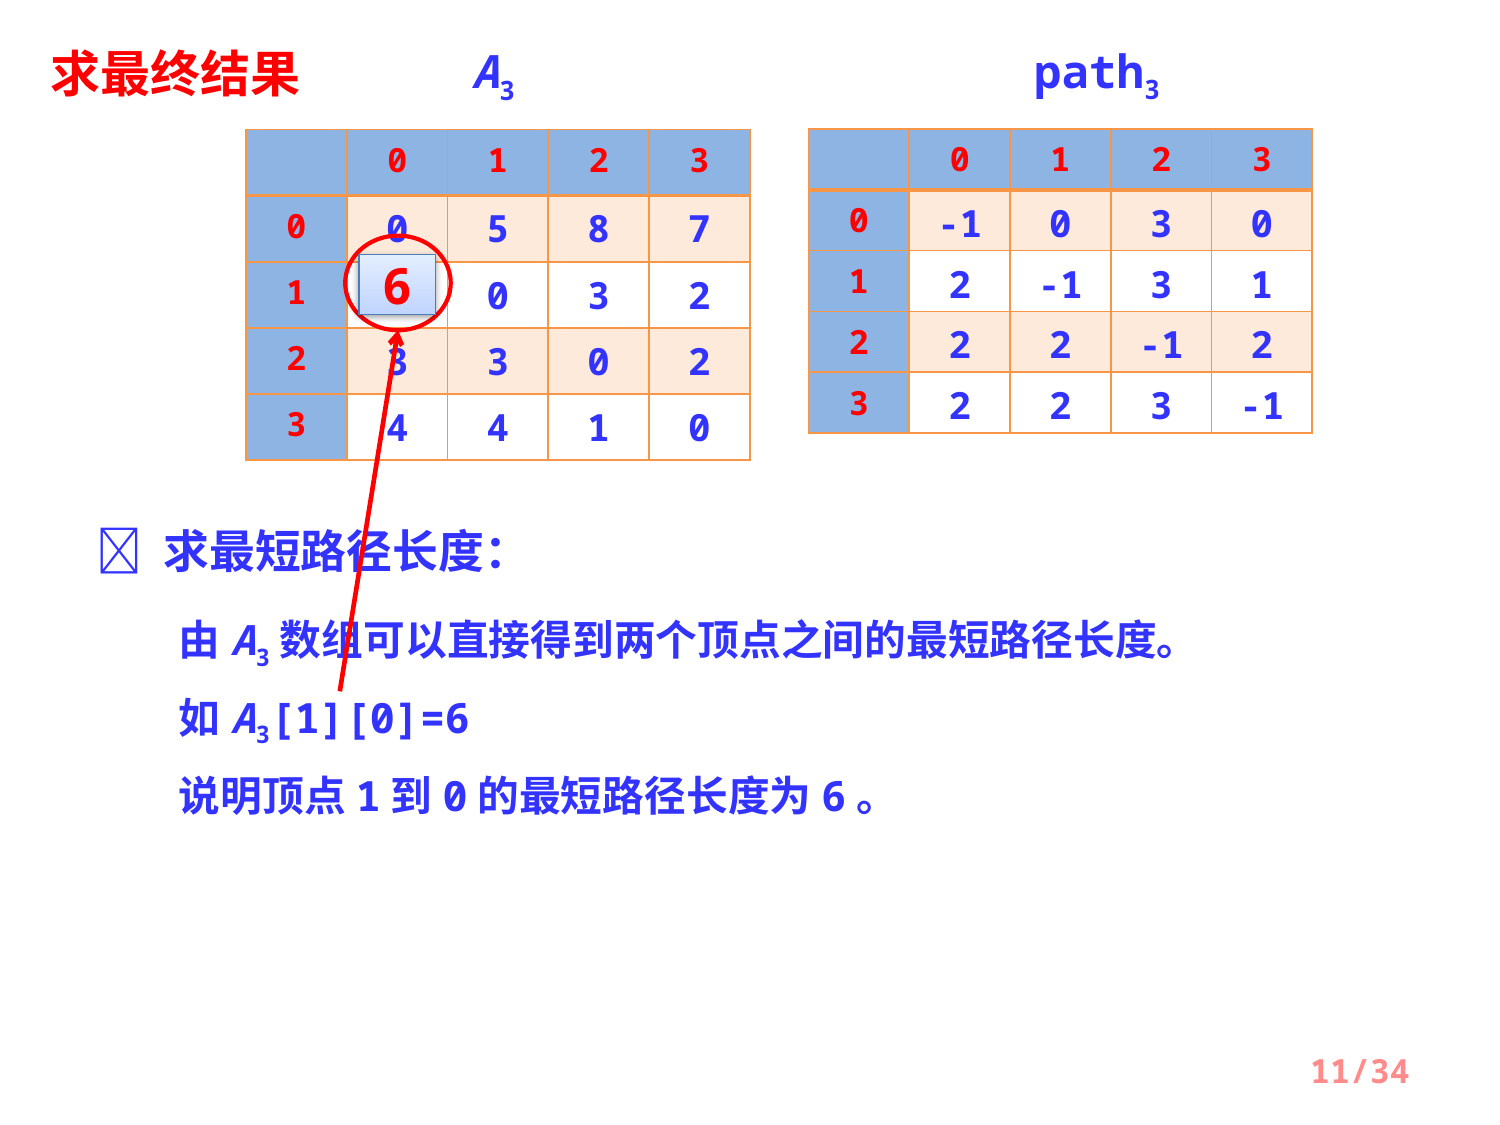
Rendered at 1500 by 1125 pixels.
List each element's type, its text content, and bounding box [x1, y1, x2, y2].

table_cell 0 [549, 329, 648, 393]
table_cell 2 [910, 312, 1009, 371]
table_cell 3 [1112, 251, 1211, 311]
table_cell 3 [1112, 192, 1211, 250]
table_header 1 [448, 130, 547, 194]
table_cell -1 [910, 192, 1009, 250]
table_header 2 [549, 130, 648, 194]
table_cell 0 [348, 197, 447, 234]
table_header 1 [1011, 130, 1110, 188]
table_header 0 [348, 130, 447, 194]
table_cell 2 [1212, 312, 1311, 371]
table_header 2 [1112, 130, 1211, 188]
table_header 3 [1212, 130, 1311, 188]
table_cell 1 [809, 251, 908, 311]
table_cell 0 [1212, 192, 1311, 250]
table_cell -1 [1011, 251, 1110, 311]
text_box 求最终结果 [35, 35, 329, 110]
text_box 由A3数组可以直接得到两个顶点之间的最短路径长度。 如A3[1][0]=6 说明顶点1到0的最短路径长度为6。 [164, 606, 1325, 827]
table_cell 0 [457, 263, 547, 327]
table_cell 4 [457, 395, 547, 459]
table_cell 2 [910, 373, 1009, 432]
table_header 3 [650, 130, 749, 194]
table_header [247, 130, 346, 194]
table_cell 3 [457, 329, 547, 393]
table_cell 2 [910, 251, 1009, 311]
table_cell -1 [1212, 373, 1311, 432]
table_cell 0 [1011, 192, 1110, 250]
table_cell 2 [1011, 312, 1110, 371]
table_cell 3 [549, 263, 648, 327]
table_cell 3 [809, 373, 908, 432]
table_cell 2 [650, 263, 749, 327]
table_cell 2 [247, 329, 334, 393]
table_cell 3 [247, 395, 334, 459]
table_cell 5 [448, 197, 547, 261]
slide_number 11/34 [1074, 1042, 1425, 1103]
text_box  求最短路径长度： [82, 515, 334, 586]
table_cell 3 [1112, 373, 1211, 432]
text_box  求最短路径长度： [457, 515, 645, 586]
table_cell 1 [549, 395, 648, 459]
table_cell 1 [1212, 251, 1311, 311]
table_cell 0 [809, 192, 908, 250]
table_cell 2 [809, 312, 908, 371]
table_cell 2 [1011, 373, 1110, 432]
table_cell 2 [650, 329, 749, 393]
text_box A3 [456, 35, 563, 113]
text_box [339, 235, 452, 692]
text_box path3 [1019, 35, 1184, 113]
table_cell 0 [247, 197, 346, 261]
table_cell 1 [247, 263, 334, 327]
table_header 0 [910, 130, 1009, 188]
table_cell 8 [549, 197, 648, 261]
table_header [809, 130, 908, 188]
table_cell 7 [650, 197, 749, 261]
table_cell -1 [1112, 312, 1211, 371]
table_cell 0 [650, 395, 749, 459]
